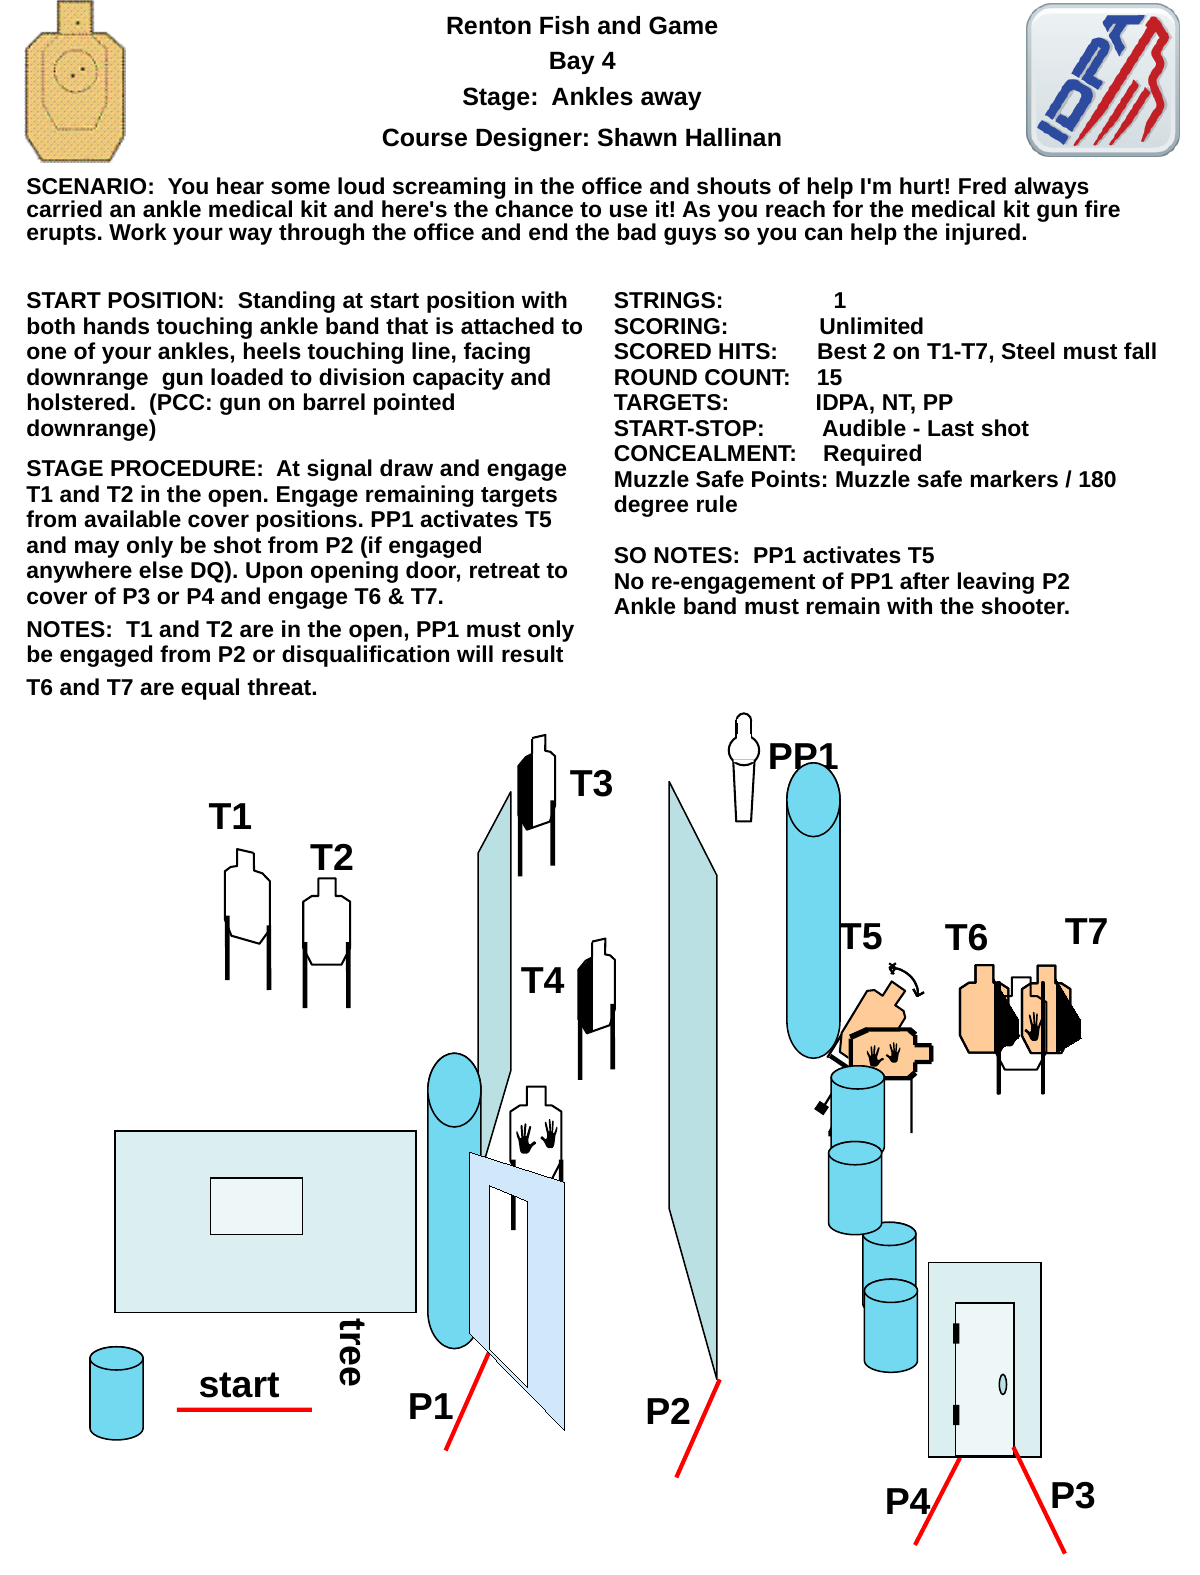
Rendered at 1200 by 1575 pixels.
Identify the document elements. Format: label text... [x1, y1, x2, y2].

text_box T5 [841, 904, 912, 963]
table_cell STRINGS: 1 SCORING: Unlimited SCORED HITS: Best 2 on T1-T7, Steel must fall ROUND COUNT: 15 TARGETS: IDPA, NT, PP START-STOP: Audible - Last shot CONCEALMENT: Required Muzzle Safe Points: Muzzle safe markers / 180 degree rule SO NOTES: PP1 activates T5 No re-engagement of PP1 after leaving P2 Ankle band must remain with the shooter. [599, 280, 1177, 722]
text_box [814, 963, 936, 1137]
table_cell STAGE PROCEDURE: At signal draw and engage T1 and T2 in the open. Engage remaining targets from available cover positions. PP1 activates T5 and may only be shot from P2 (if engaged anywhere else DQ). Upon opening door, retreat to cover of P3 or P4 and engage T6 & T7. NOTES: T1 and T2 are in the open, PP1 must only be engaged from P2 or disqualification will result T6 and T7 are equal threat. [11, 449, 599, 722]
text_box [578, 938, 615, 1080]
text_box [510, 1086, 562, 1231]
table_header Renton Fish and Game Bay 4 Stage: Ankles away Course Designer: Shawn Hallinan [150, 4, 1015, 168]
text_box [303, 878, 351, 1009]
text_box [831, 1137, 885, 1152]
text_box [90, 1346, 144, 1440]
text_box PP1 [760, 724, 864, 785]
text_box [669, 781, 717, 1380]
text_box [864, 1279, 918, 1373]
text_box [478, 791, 511, 1156]
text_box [114, 1131, 416, 1313]
text_box [469, 1152, 565, 1431]
text_box [786, 762, 841, 1059]
text_box [427, 1053, 481, 1349]
text_box T3 [556, 751, 643, 811]
text_box T4 [506, 948, 578, 1009]
text_box [828, 1141, 882, 1235]
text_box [224, 849, 270, 990]
picture [1026, 3, 1180, 157]
table_header [11, 4, 150, 168]
text_box P2 [630, 1379, 719, 1440]
text_box tree [325, 1313, 386, 1433]
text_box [928, 1262, 1041, 1458]
text_box P1 [393, 1374, 481, 1435]
table_header [1015, 4, 1177, 168]
text_box T7 [1050, 899, 1138, 960]
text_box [518, 734, 556, 877]
text_box P4 [870, 1469, 958, 1530]
text_box P3 [1035, 1463, 1123, 1524]
text_box T2 [295, 825, 383, 885]
text_box T1 [193, 784, 282, 845]
text_box start [183, 1352, 295, 1413]
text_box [728, 713, 760, 822]
table_cell START POSITION: Standing at start position with both hands touching ankle band that is attached to one of your ankles, heels touching line, facing downrange gun loaded to division capacity and holstered. (PCC: gun on barrel pointed downrange) [11, 280, 599, 449]
table_cell SCENARIO: You hear some loud screaming in the office and shouts of help I'm hurt! Fred always carried an ankle medical kit and here's the chance to use it! As you reach for the medical kit gun fire erupts. Work your way through the office and end the bad guys so you can help the injured. [11, 168, 1177, 280]
text_box T6 [930, 905, 1018, 966]
text_box [862, 1222, 916, 1308]
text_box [959, 964, 1081, 1095]
picture [24, 0, 126, 164]
